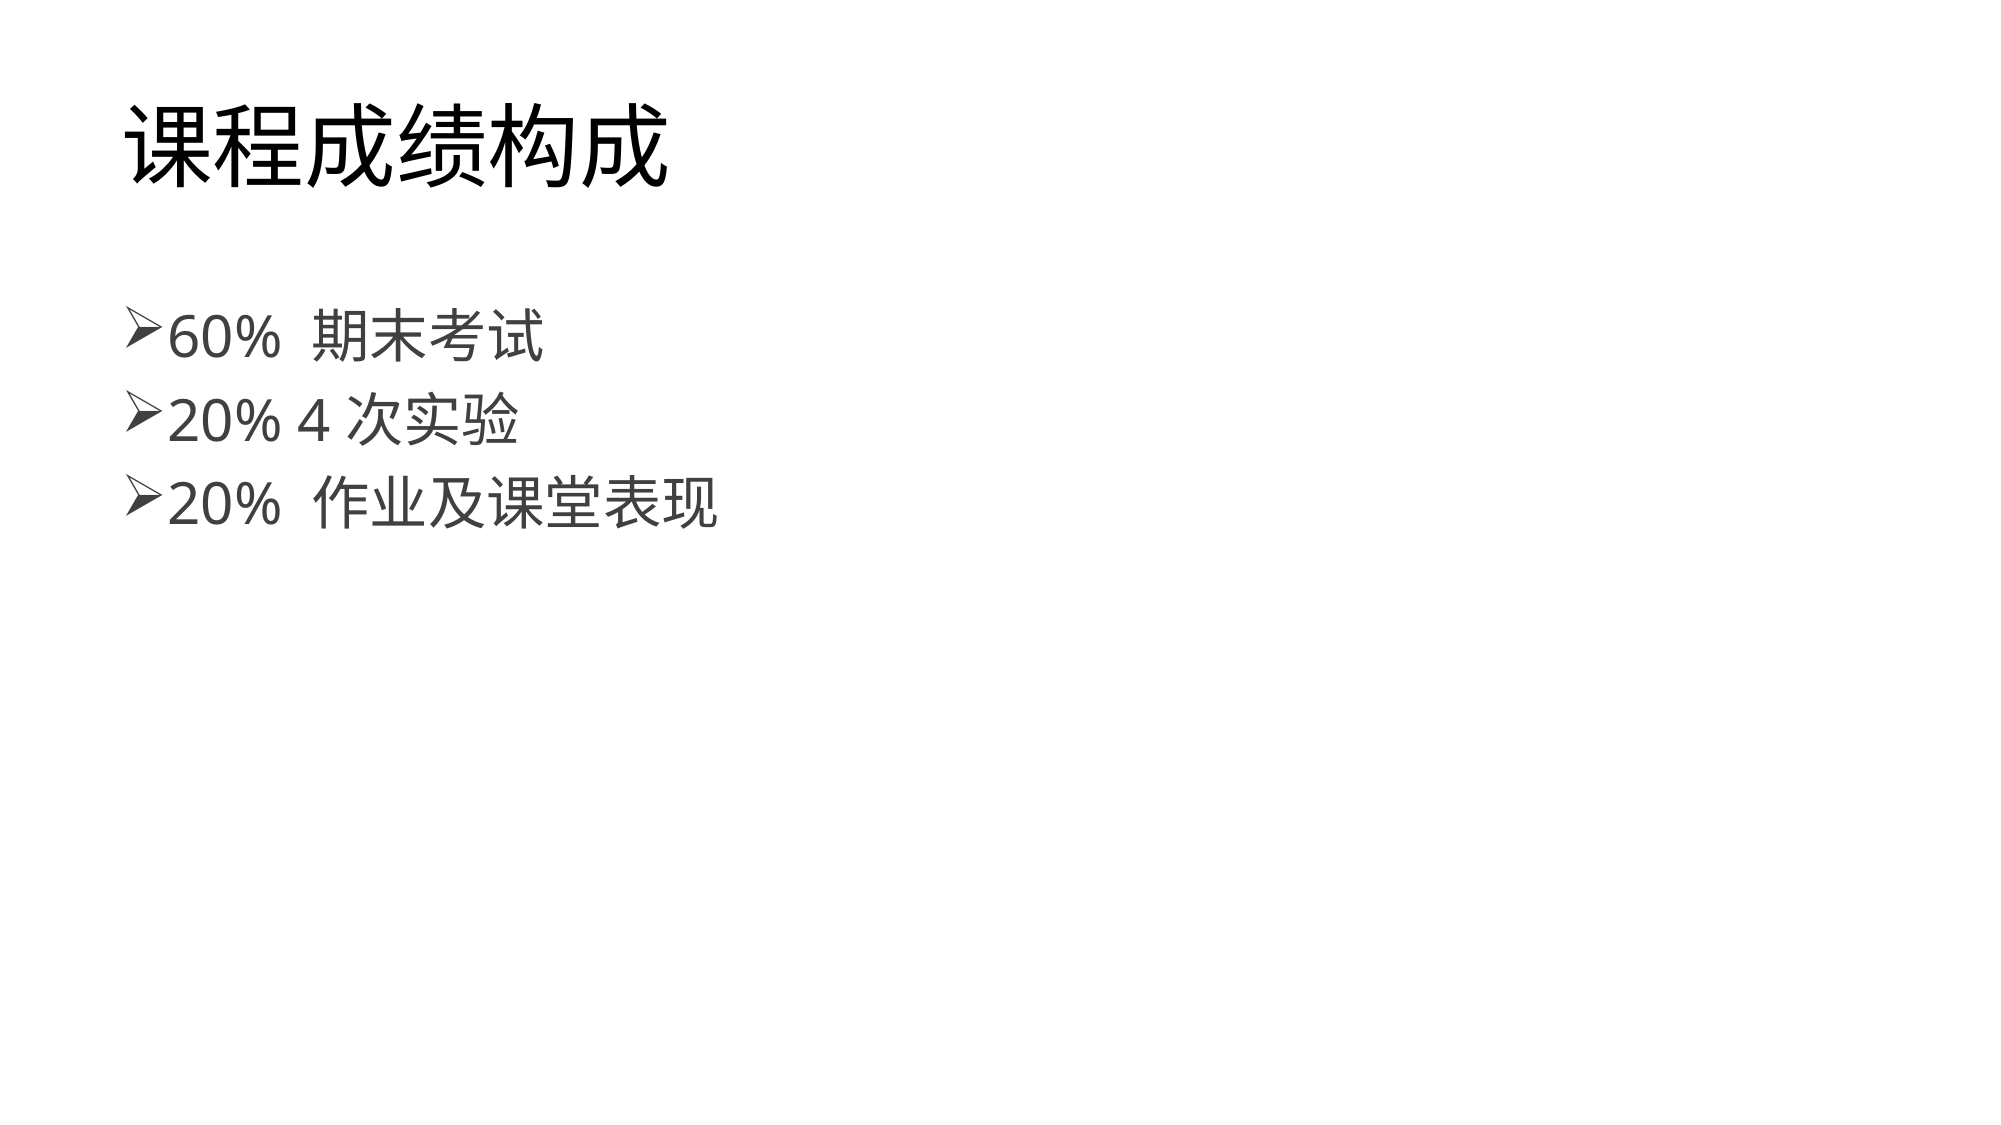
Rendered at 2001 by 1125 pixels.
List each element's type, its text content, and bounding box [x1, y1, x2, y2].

title 课程成绩构成 [106, 42, 1832, 260]
list 60% 期末考试 20% 4次实验 20% 作业及课堂表现 [106, 299, 1832, 1014]
